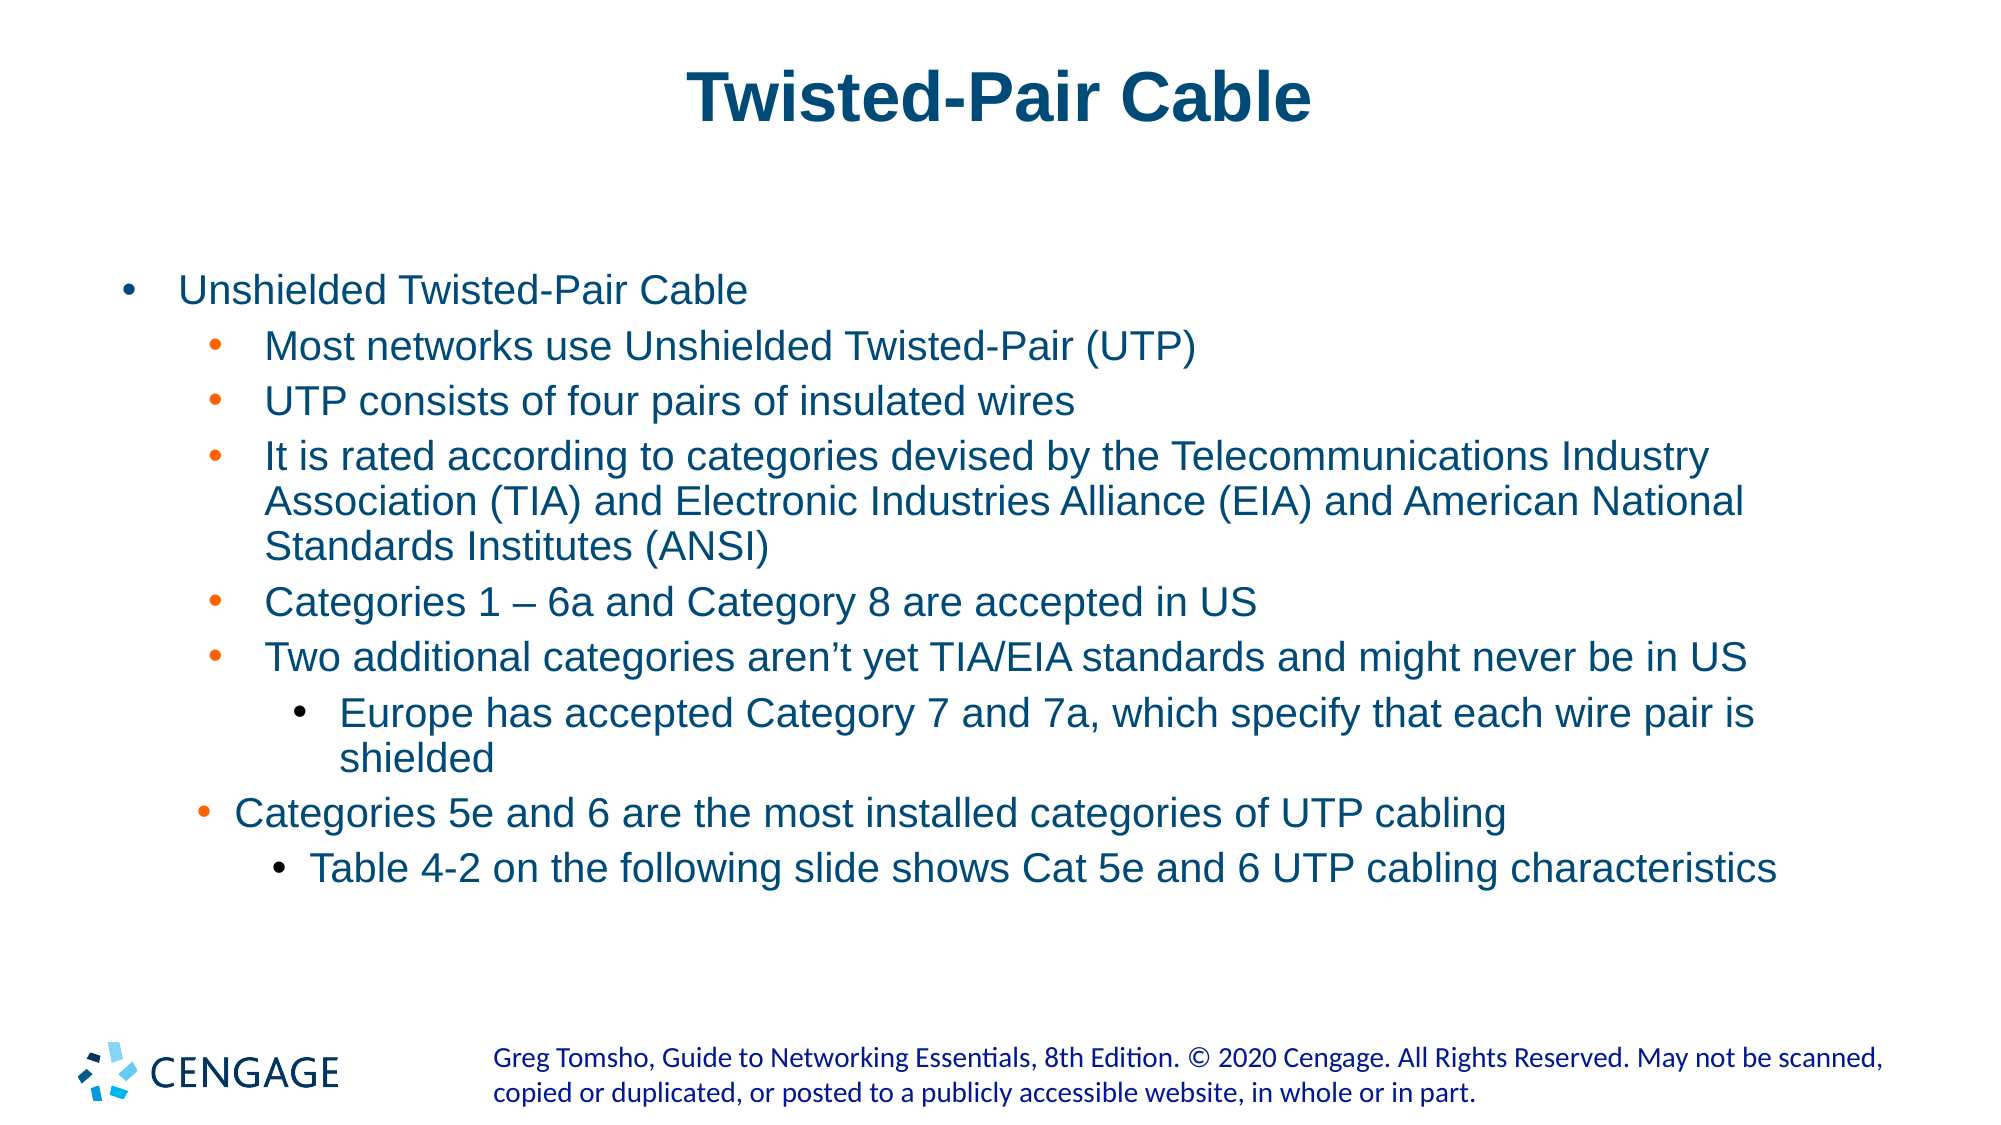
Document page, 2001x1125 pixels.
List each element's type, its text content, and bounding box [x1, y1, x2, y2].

title Twisted-Pair Cable [137, 59, 1863, 171]
list Unshielded Twisted-Pair Cable Most networks use Unshielded Twisted-Pair (UTP) UTP consists of four pairs of insulated wires It is rated according to categories devised by the Telecommunications Industry Association (TIA) and Electronic Industries Alliance (EIA) and American National Standards Institutes (ANSI) Categories 1 – 6a and Category 8 are accepted in US Two additional categories aren’t yet TIA/EIA standards and might never be in US Europe has accepted Category 7 and 7a, which specify that each wire pair is shielded Categories 5e and 6 are the most installed categories of UTP cabling Table 4-2 on the following slide shows Cat 5e and 6 UTP cabling characteristics [121, 268, 1880, 990]
picture [78, 1042, 338, 1101]
